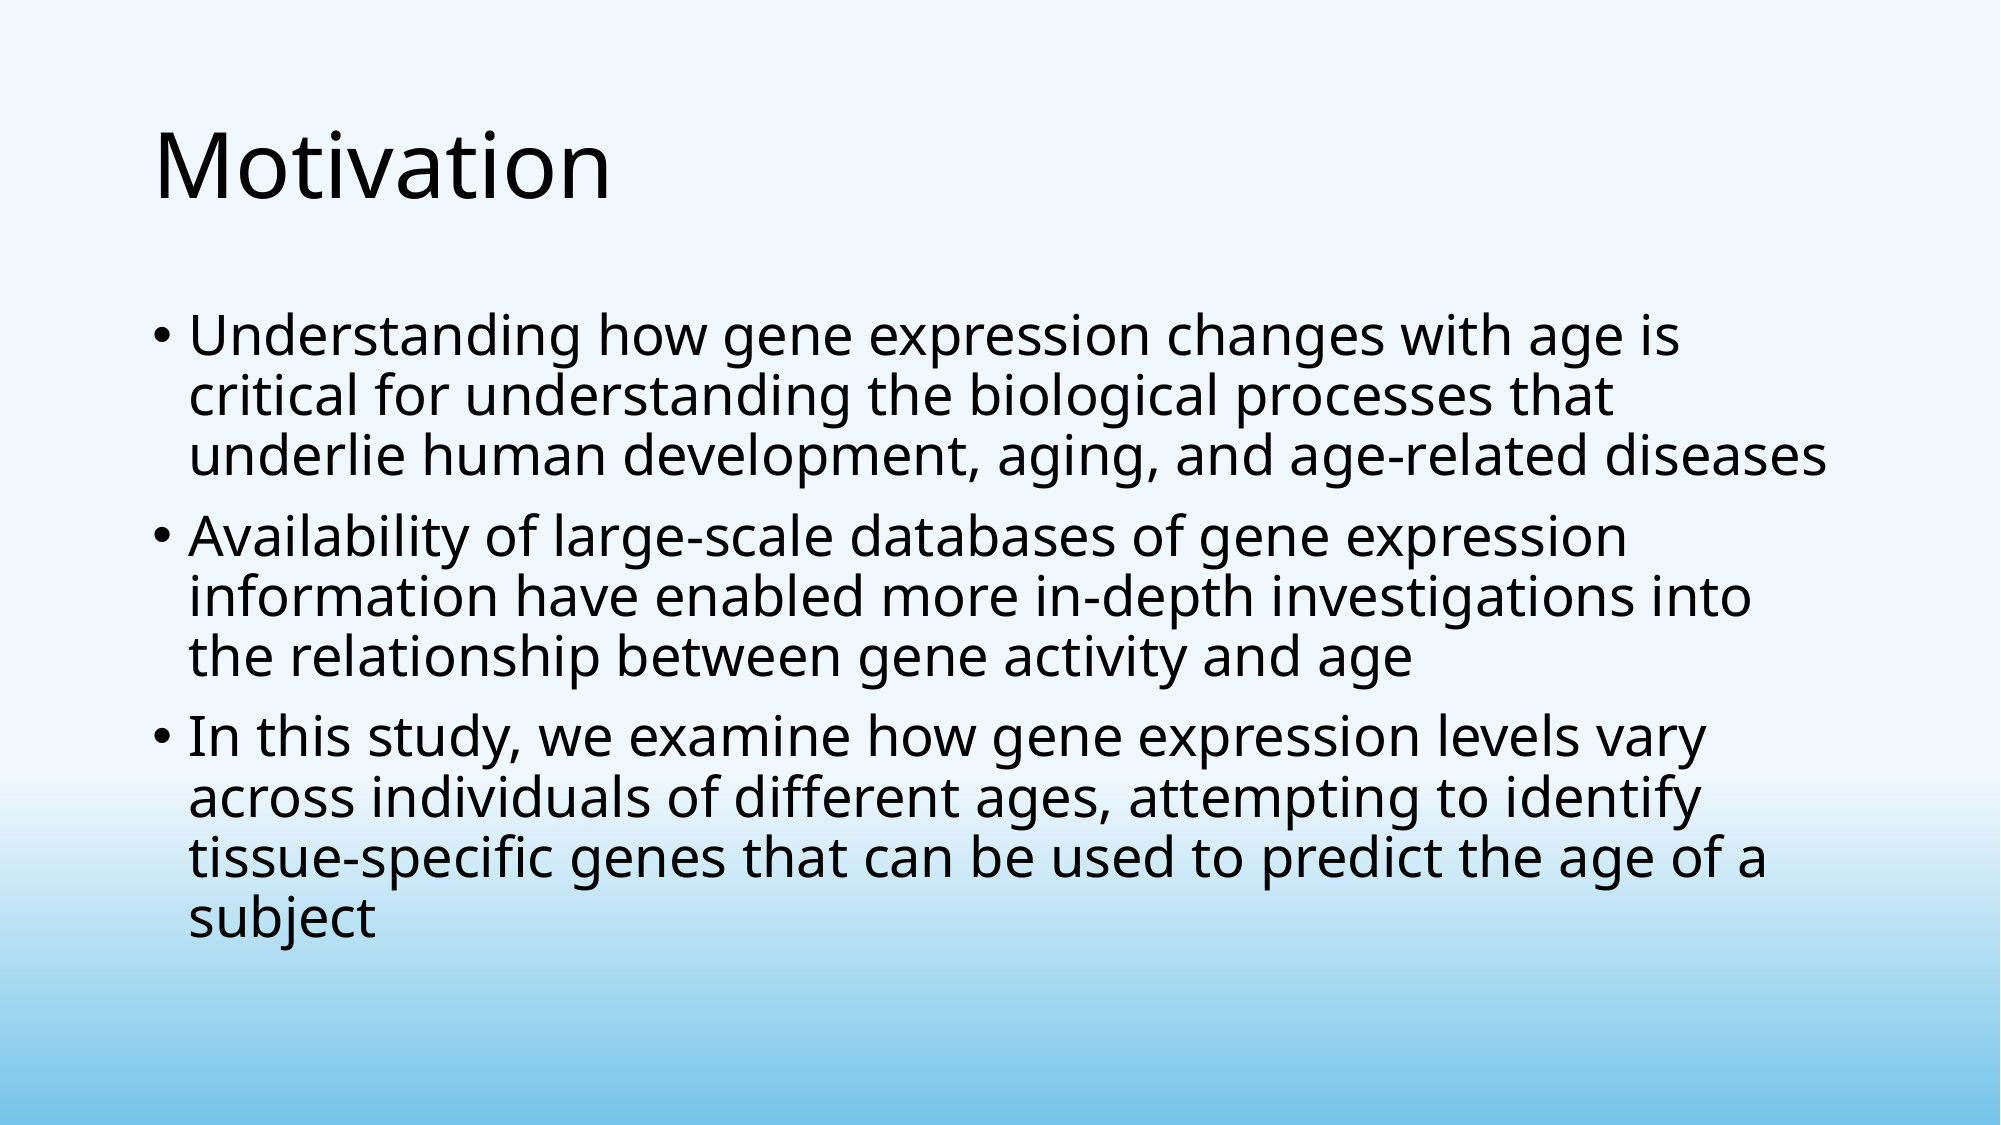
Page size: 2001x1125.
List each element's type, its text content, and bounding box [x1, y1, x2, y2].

title Motivation [137, 59, 1863, 278]
list Understanding how gene expression changes with age is critical for understanding the biological processes that underlie human development, aging, and age-related diseases Availability of large-scale databases of gene expression information have enabled more in-depth investigations into the relationship between gene activity and age In this study, we examine how gene expression levels vary across individuals of different ages, attempting to identify tissue-specific genes that can be used to predict the age of a subject [137, 299, 1863, 1014]
